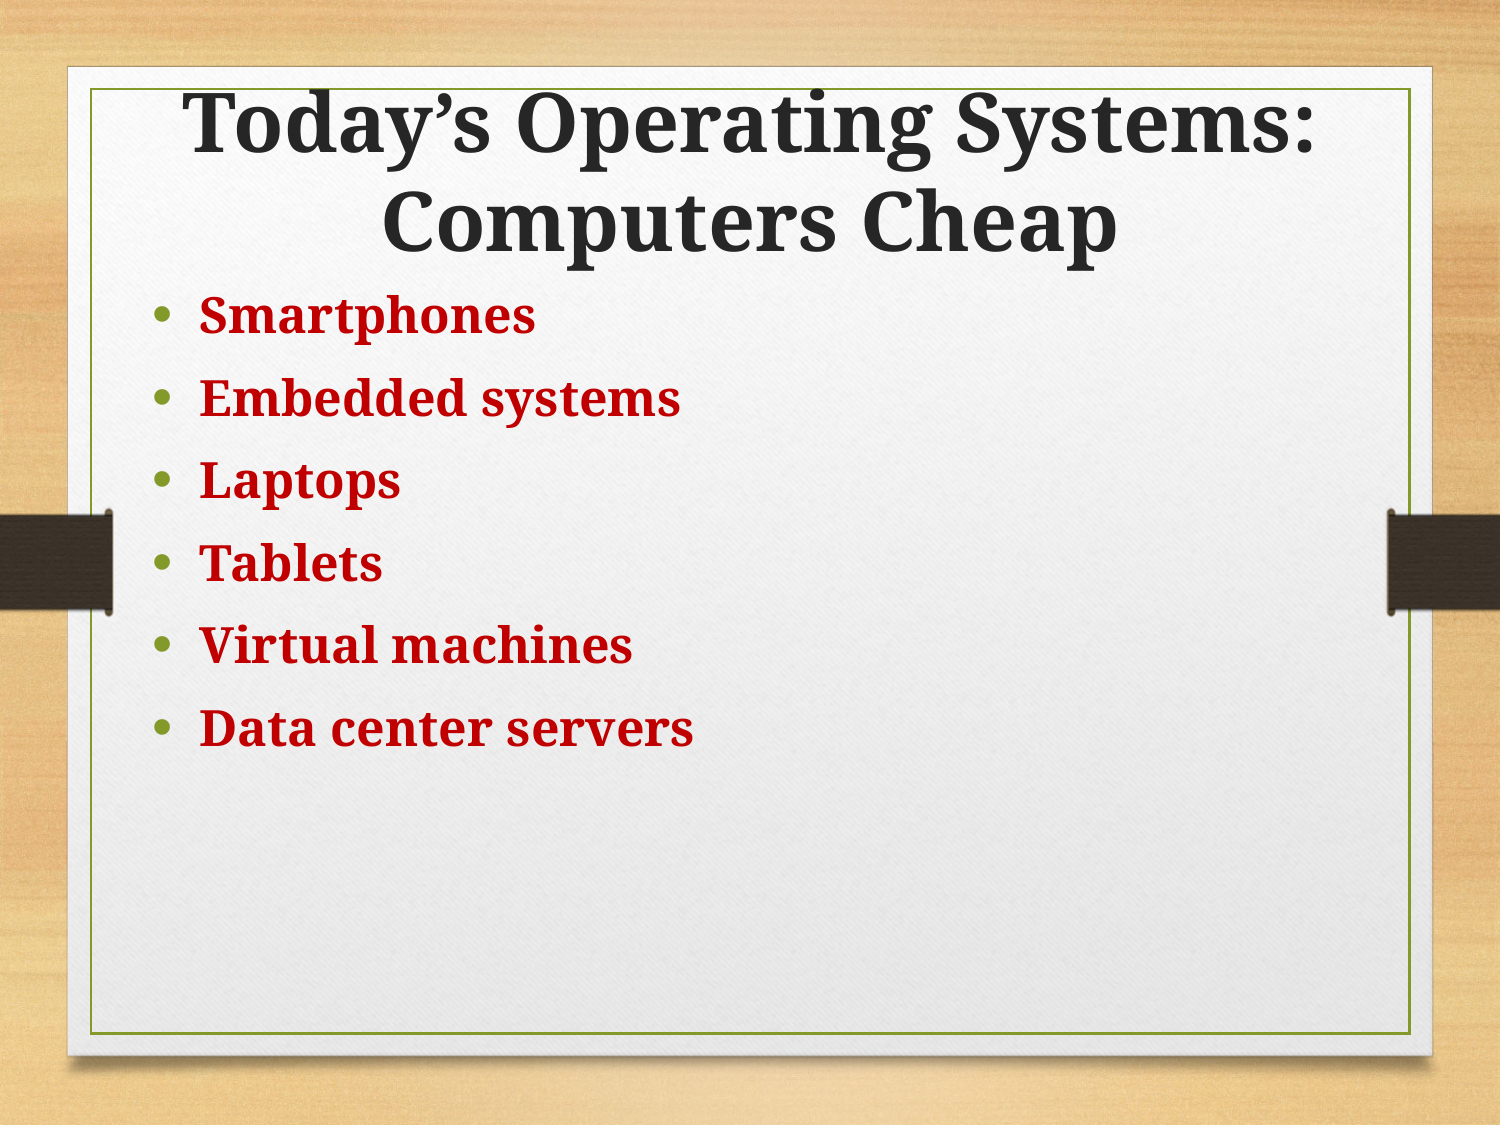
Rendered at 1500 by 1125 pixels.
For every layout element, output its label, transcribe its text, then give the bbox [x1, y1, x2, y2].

picture [0, 0, 1500, 1125]
title Today’s Operating Systems: Computers Cheap [87, 62, 1413, 277]
list Smartphones Embedded systems Laptops Tablets Virtual machines Data center servers [137, 276, 1413, 1050]
